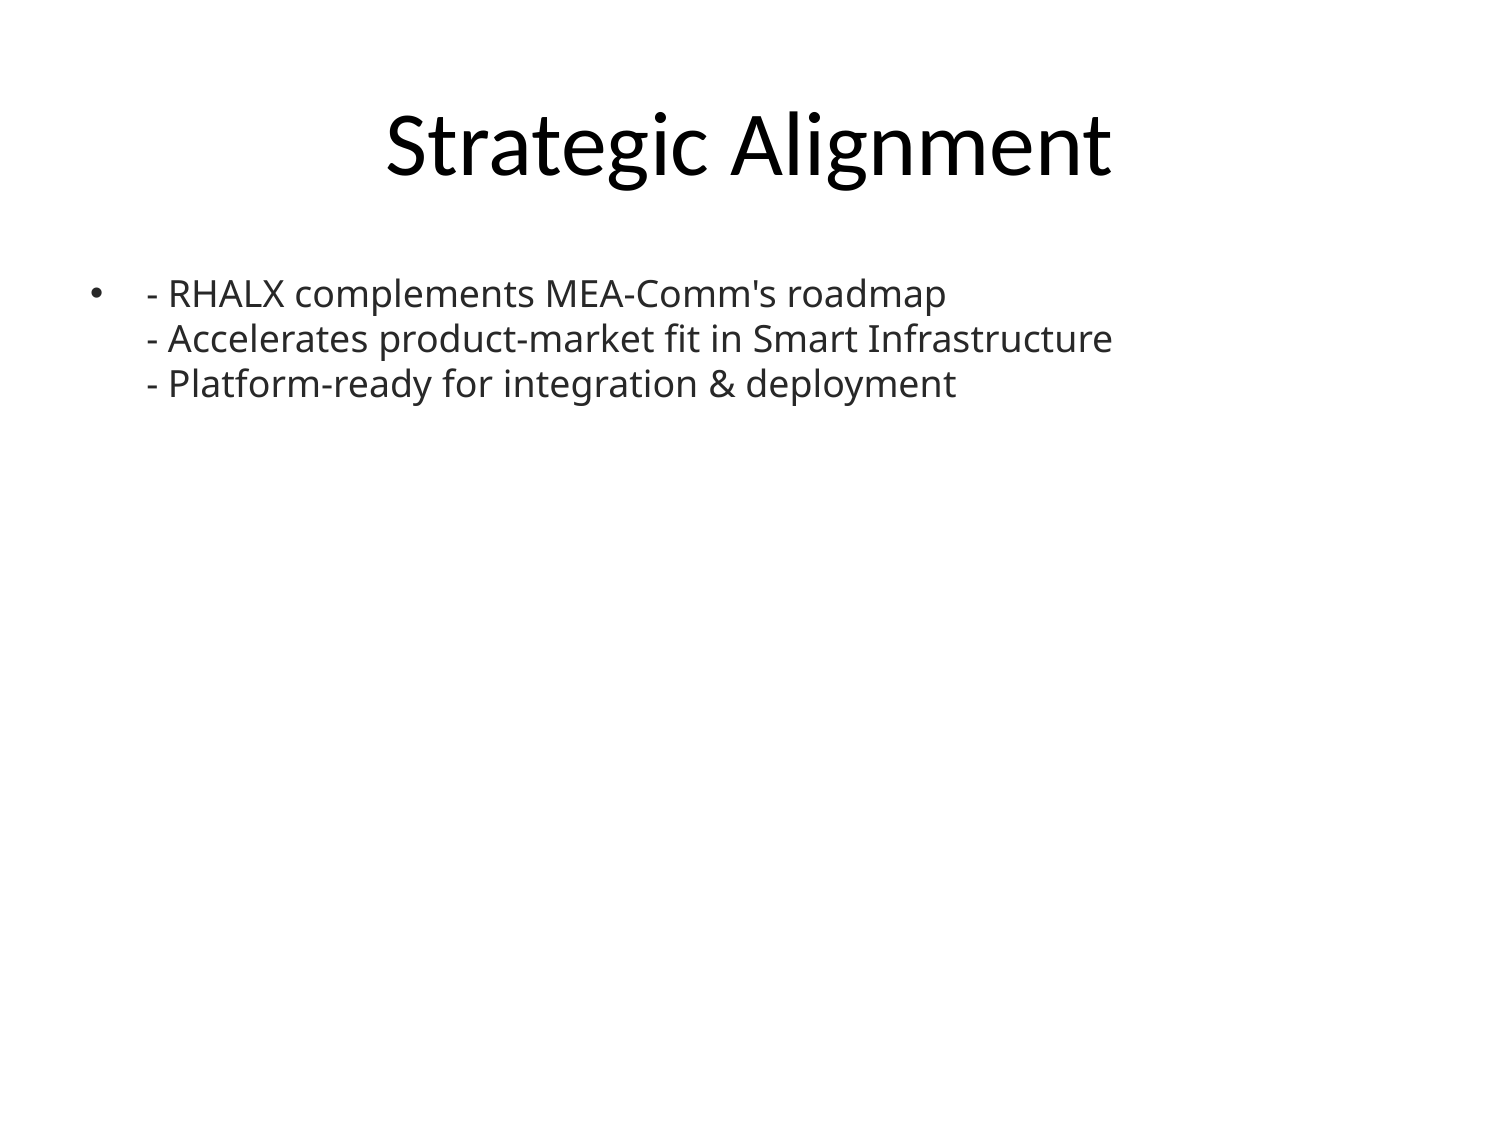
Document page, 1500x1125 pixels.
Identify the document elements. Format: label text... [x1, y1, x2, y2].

list - RHALX complements MEA-Comm's roadmap - Accelerates product-market fit in Smart Infrastructure - Platform-ready for integration & deployment [75, 262, 1425, 1005]
title Strategic Alignment [75, 45, 1425, 233]
